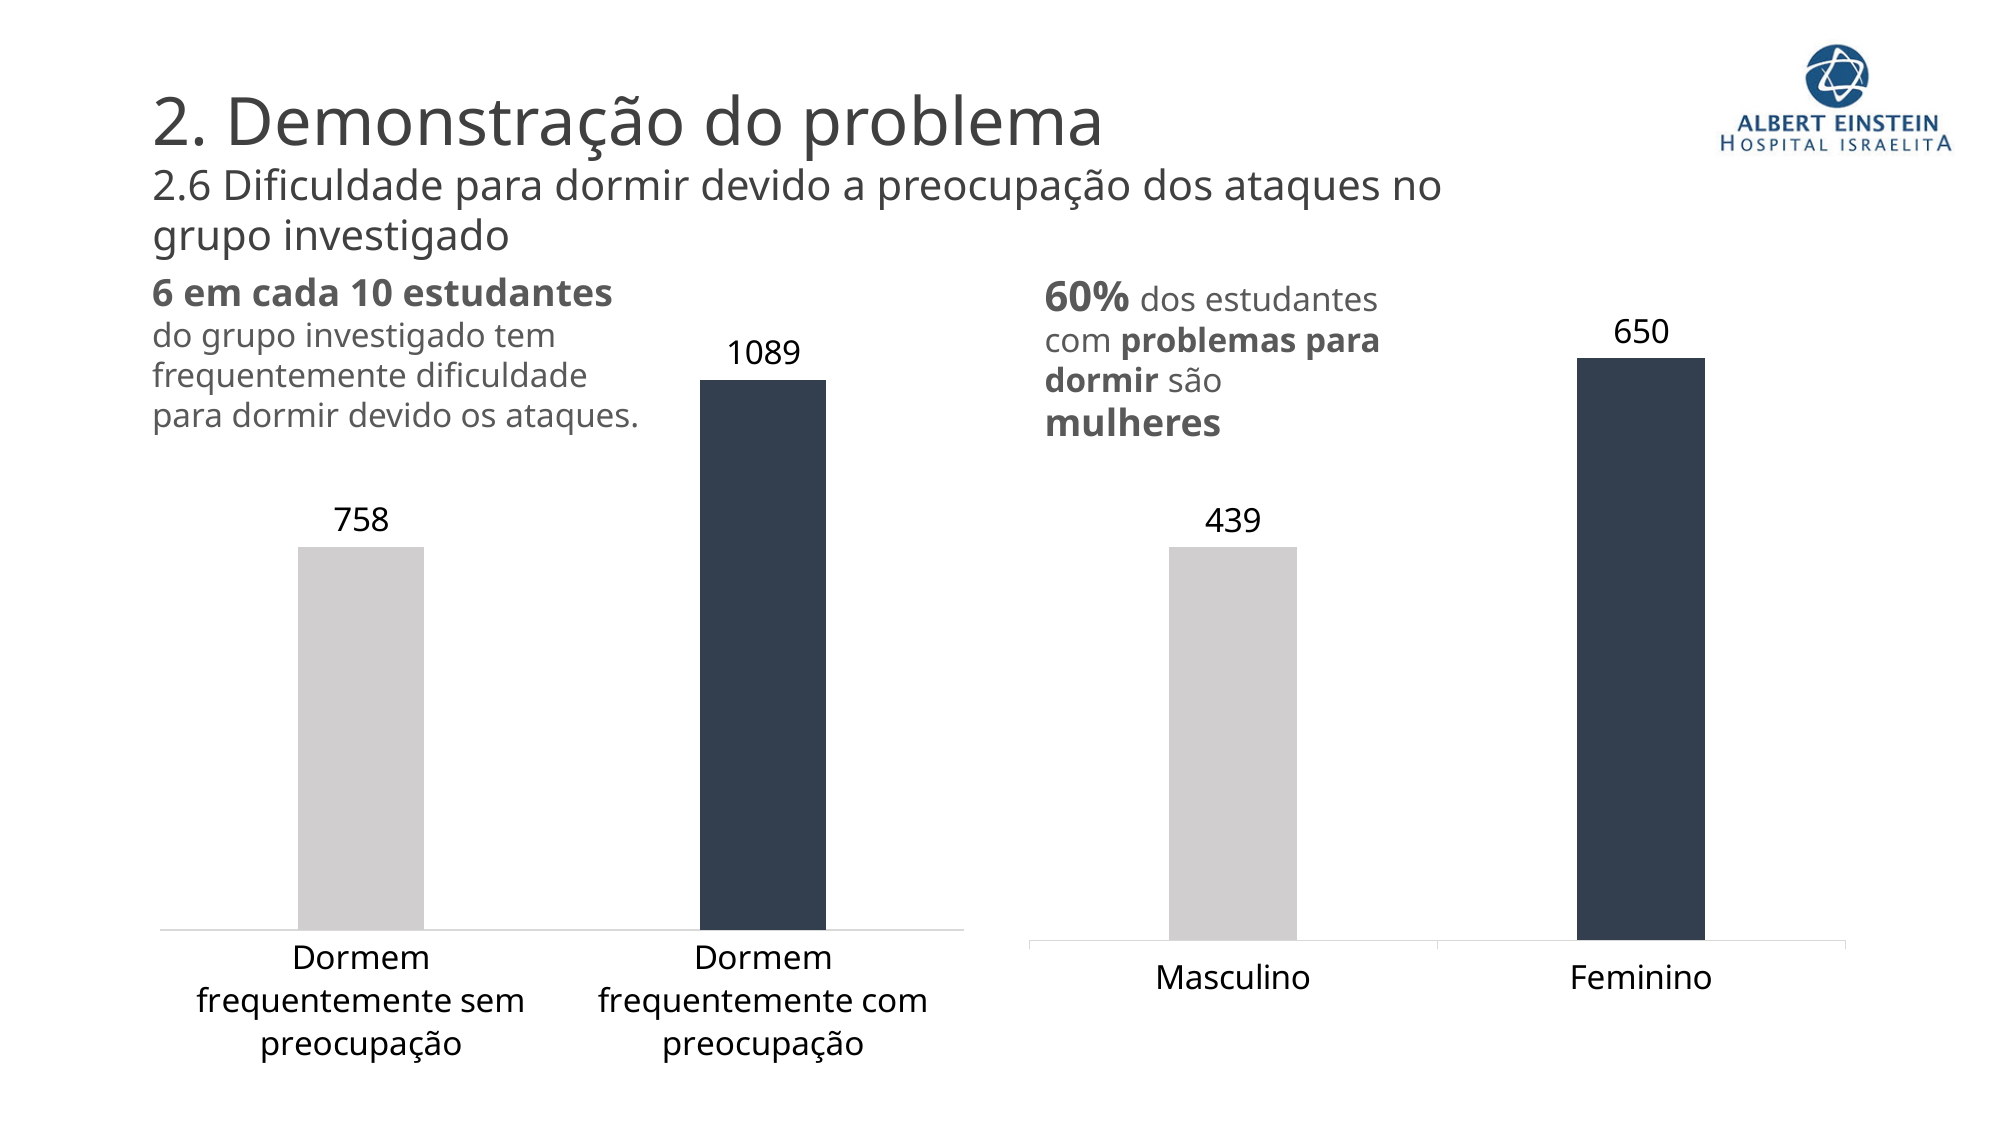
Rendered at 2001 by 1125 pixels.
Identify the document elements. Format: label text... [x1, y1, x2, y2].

chart [1012, 299, 1863, 1014]
text_box 60% dos estudantes com problemas para dormir são mulheres [1029, 262, 1409, 299]
text_box 6 em cada 10 estudantes do grupo investigado tem frequentemente dificuldade para dormir devido os ataques. [137, 262, 670, 299]
title 2. Demonstração do problema 2.6 Dificuldade para dormir devido a preocupação dos ataques no grupo investigado [137, 59, 1863, 278]
chart [137, 299, 988, 1066]
picture [1671, 0, 2000, 206]
